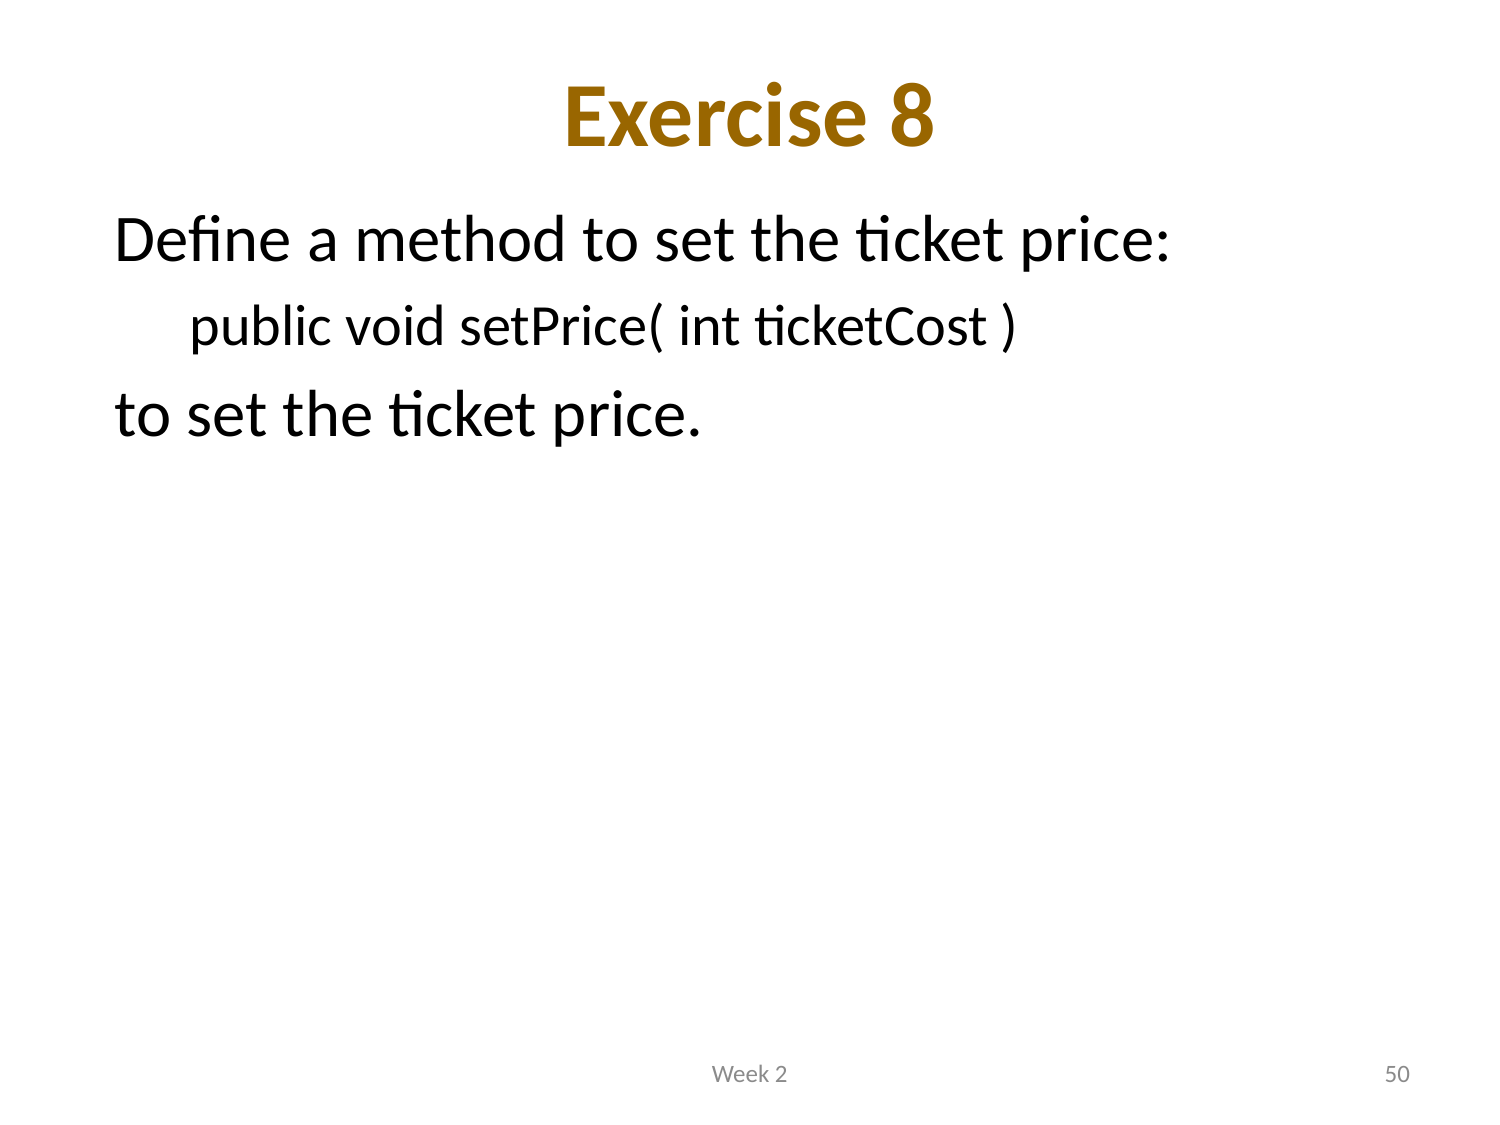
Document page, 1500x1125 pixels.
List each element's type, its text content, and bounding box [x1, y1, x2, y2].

title Exercise 8 [75, 45, 1425, 175]
slide_number 50 [1074, 1042, 1425, 1103]
footer Week 2 [512, 1042, 988, 1103]
list Define a method to set the ticket price: public void setPrice( int ticketCost ) to set the ticket price. [99, 187, 1450, 955]
